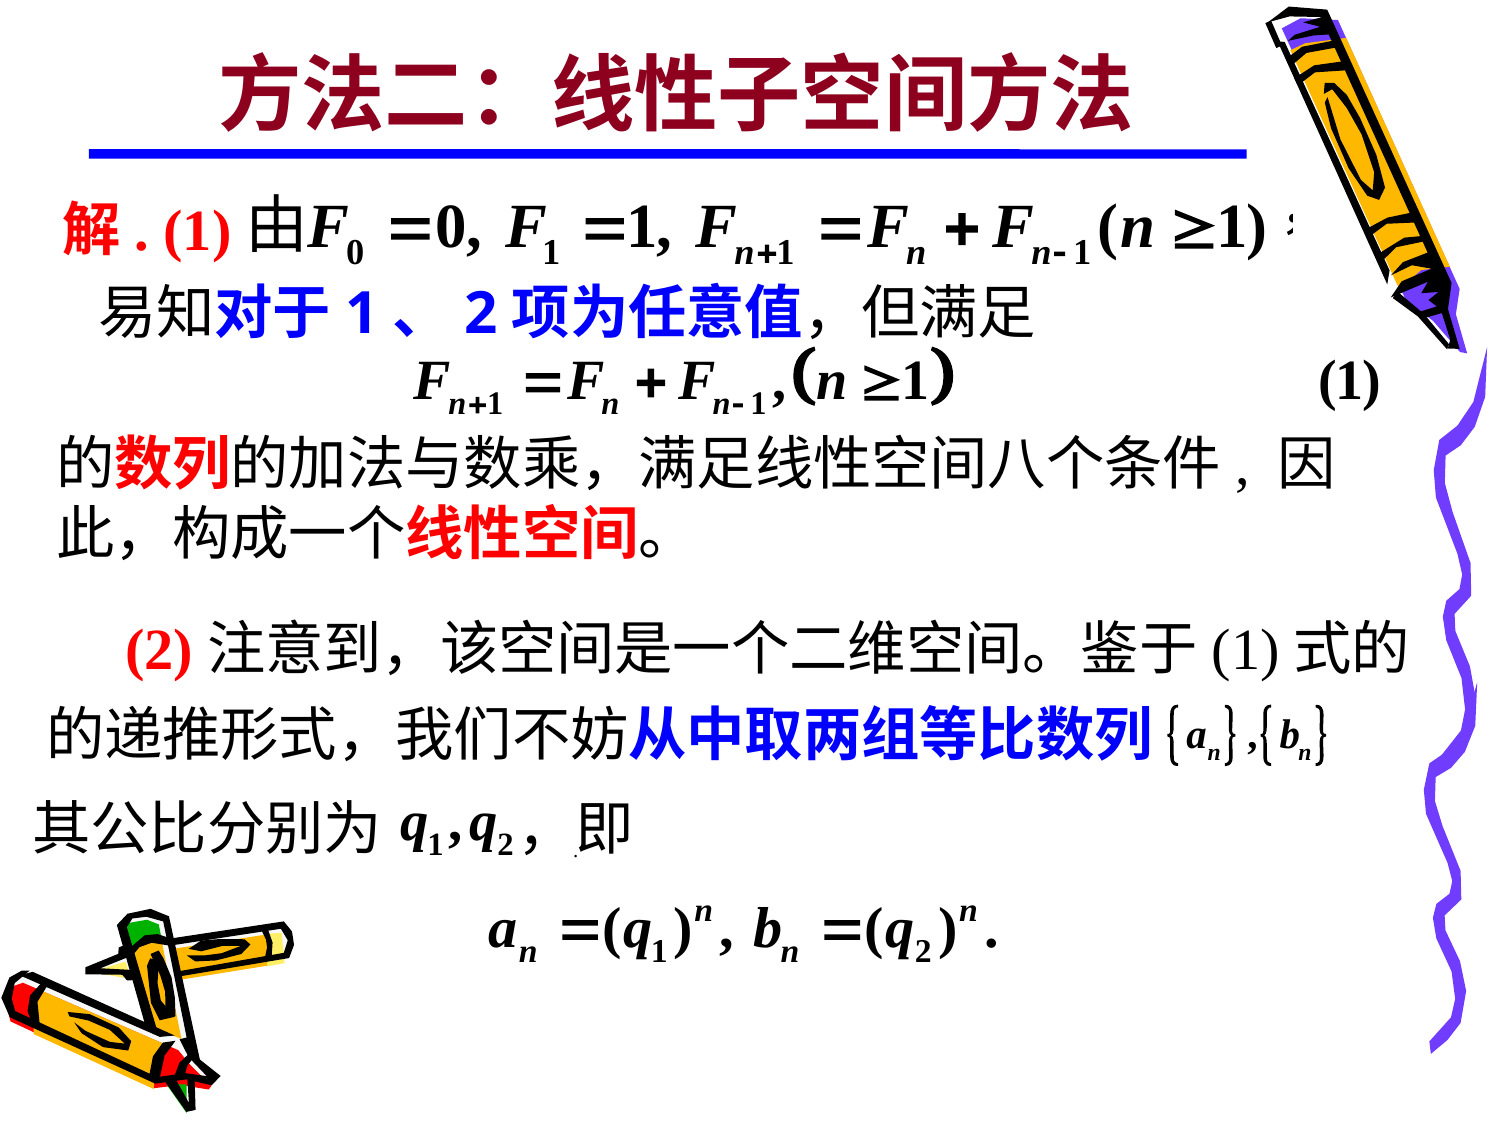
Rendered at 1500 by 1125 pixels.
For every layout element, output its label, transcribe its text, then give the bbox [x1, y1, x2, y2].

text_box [41, 266, 1424, 575]
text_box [17, 603, 1412, 870]
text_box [480, 884, 1010, 977]
text_box 方法二：线性子空间方法 [0, 33, 1353, 149]
text_box 解. (1) [47, 184, 243, 265]
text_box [245, 184, 1294, 280]
